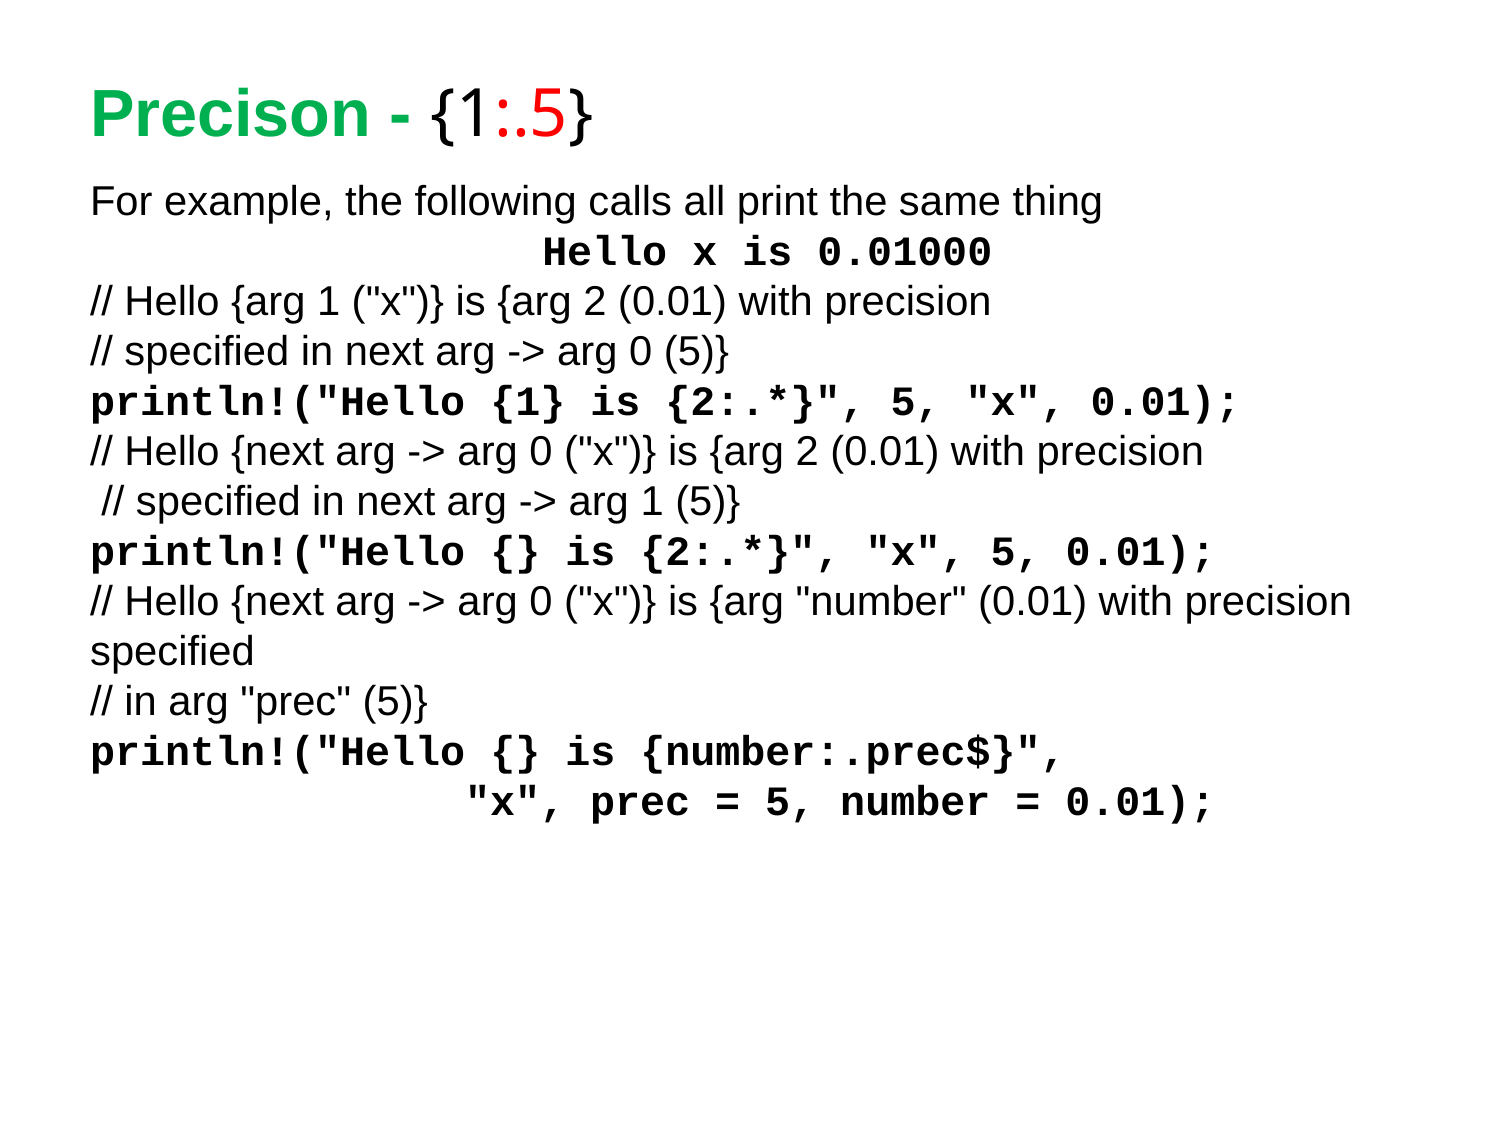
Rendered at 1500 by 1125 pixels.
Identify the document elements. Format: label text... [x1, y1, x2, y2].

title Precison - {1:.5} [74, 44, 1426, 165]
list For example, the following calls all print the same thing Hello x is 0.01000 // Hello {arg 1 ("x")} is {arg 2 (0.01) with precision // specified in next arg -> arg 0 (5)} println!("Hello {1} is {2:.*}", 5, "x", 0.01); // Hello {next arg -> arg 0 ("x")} is {arg 2 (0.01) with precision // specified in next arg -> arg 1 (5)} println!("Hello {} is {2:.*}", "x", 5, 0.01); // Hello {next arg -> arg 0 ("x")} is {arg "number" (0.01) with precision specified // in arg "prec" (5)} println!("Hello {} is {number:.prec$}", "x", prec = 5, number = 0.01); [74, 165, 1426, 1121]
